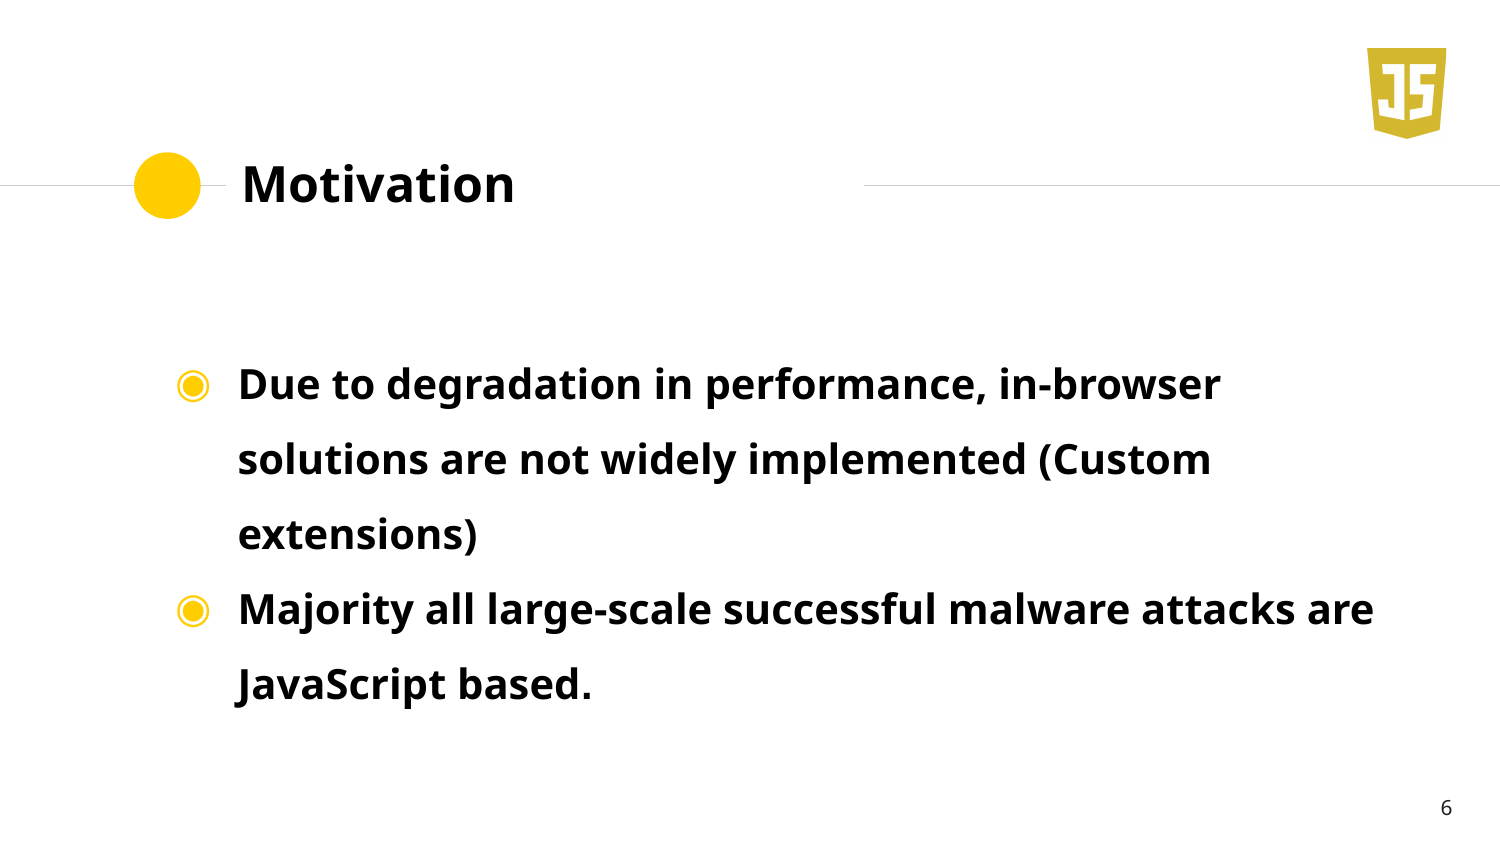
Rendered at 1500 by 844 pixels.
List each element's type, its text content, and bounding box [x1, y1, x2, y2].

slide_number 6 [1401, 779, 1492, 844]
text_box Due to degradation in performance, in-browser solutions are not widely implemented (Custom extensions) Majority all large-scale successful malware attacks are JavaScript based. [147, 318, 1424, 829]
title Motivation [226, 146, 863, 219]
